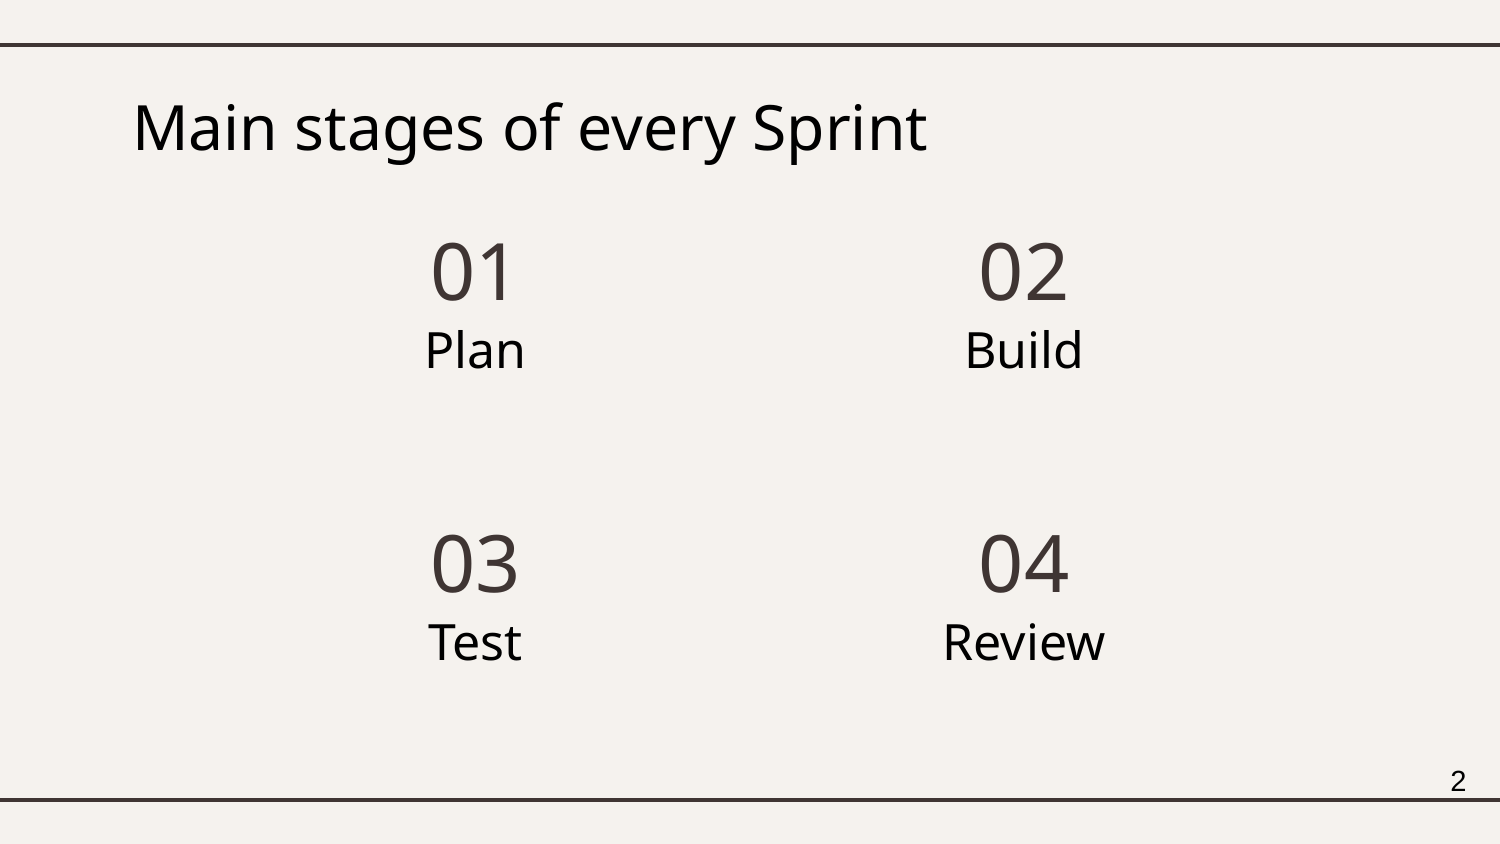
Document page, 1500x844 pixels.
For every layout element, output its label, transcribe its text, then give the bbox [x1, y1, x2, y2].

subtitle Plan [271, 318, 680, 378]
title 02 [939, 213, 1110, 324]
title 04 [939, 505, 1110, 616]
subtitle Build [820, 318, 1229, 378]
title 03 [390, 505, 561, 616]
title Main stages of every Sprint [116, 72, 1122, 167]
subtitle Test [271, 610, 680, 670]
title 01 [390, 213, 561, 324]
subtitle Review [820, 610, 1229, 670]
text_box 2 [1435, 754, 1479, 805]
